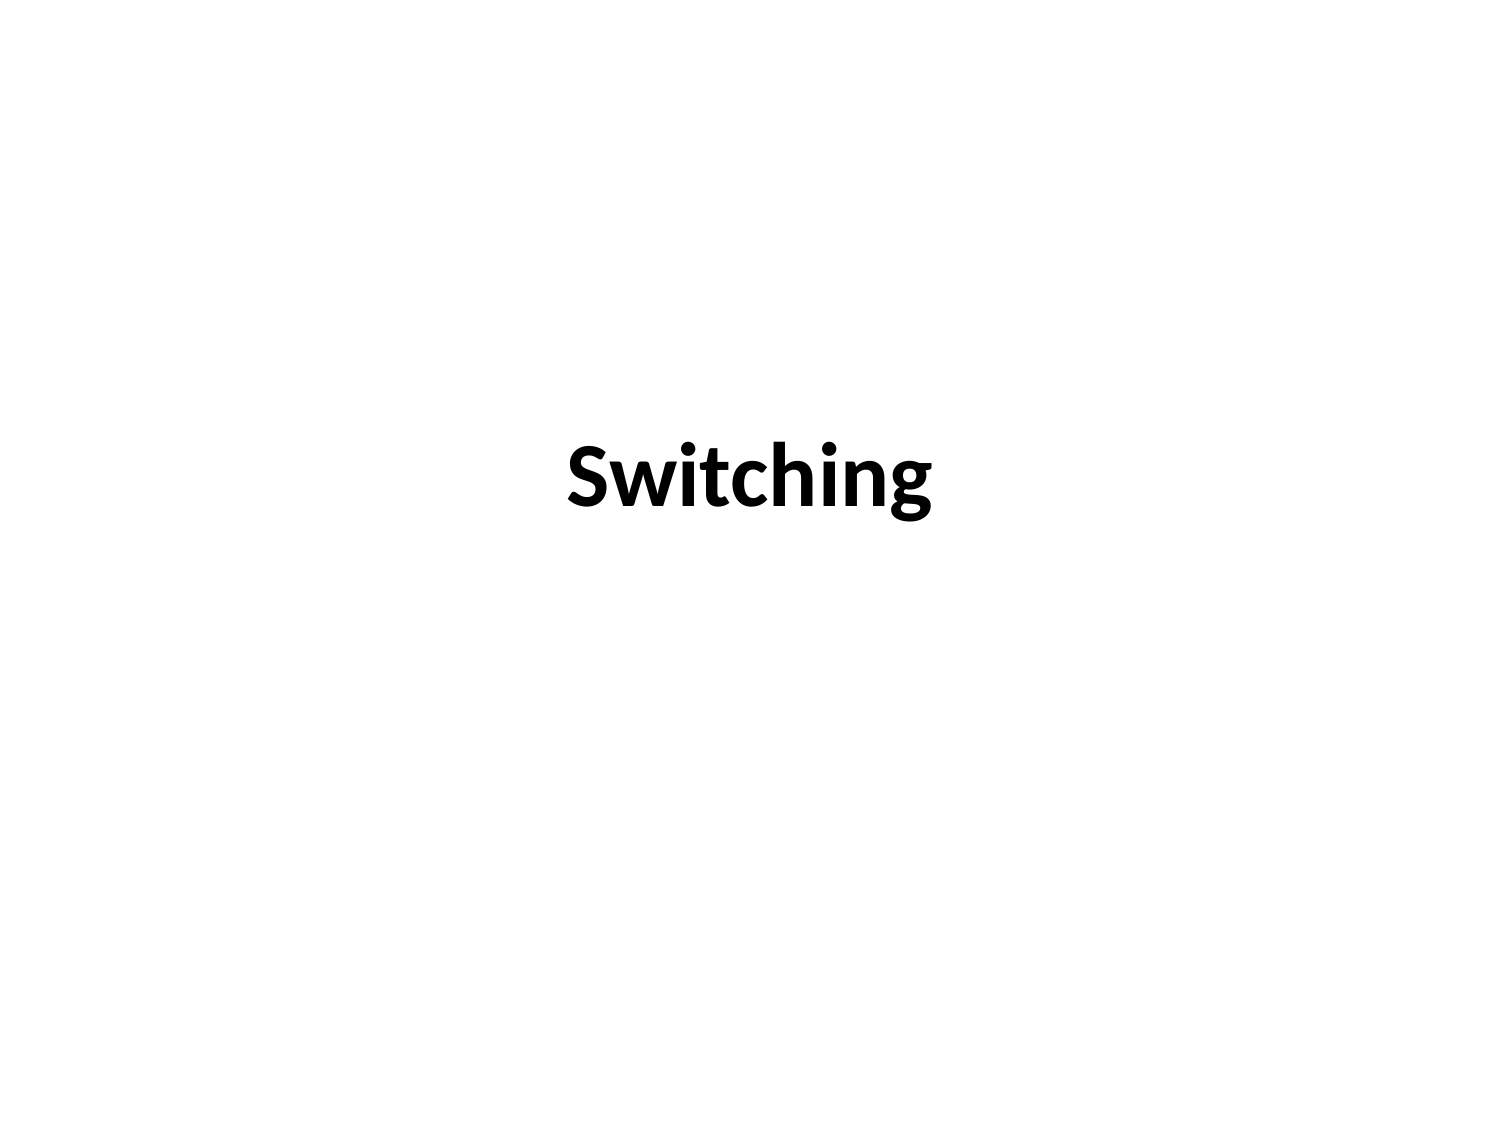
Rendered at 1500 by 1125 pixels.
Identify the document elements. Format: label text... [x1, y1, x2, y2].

title Switching [112, 349, 1388, 591]
